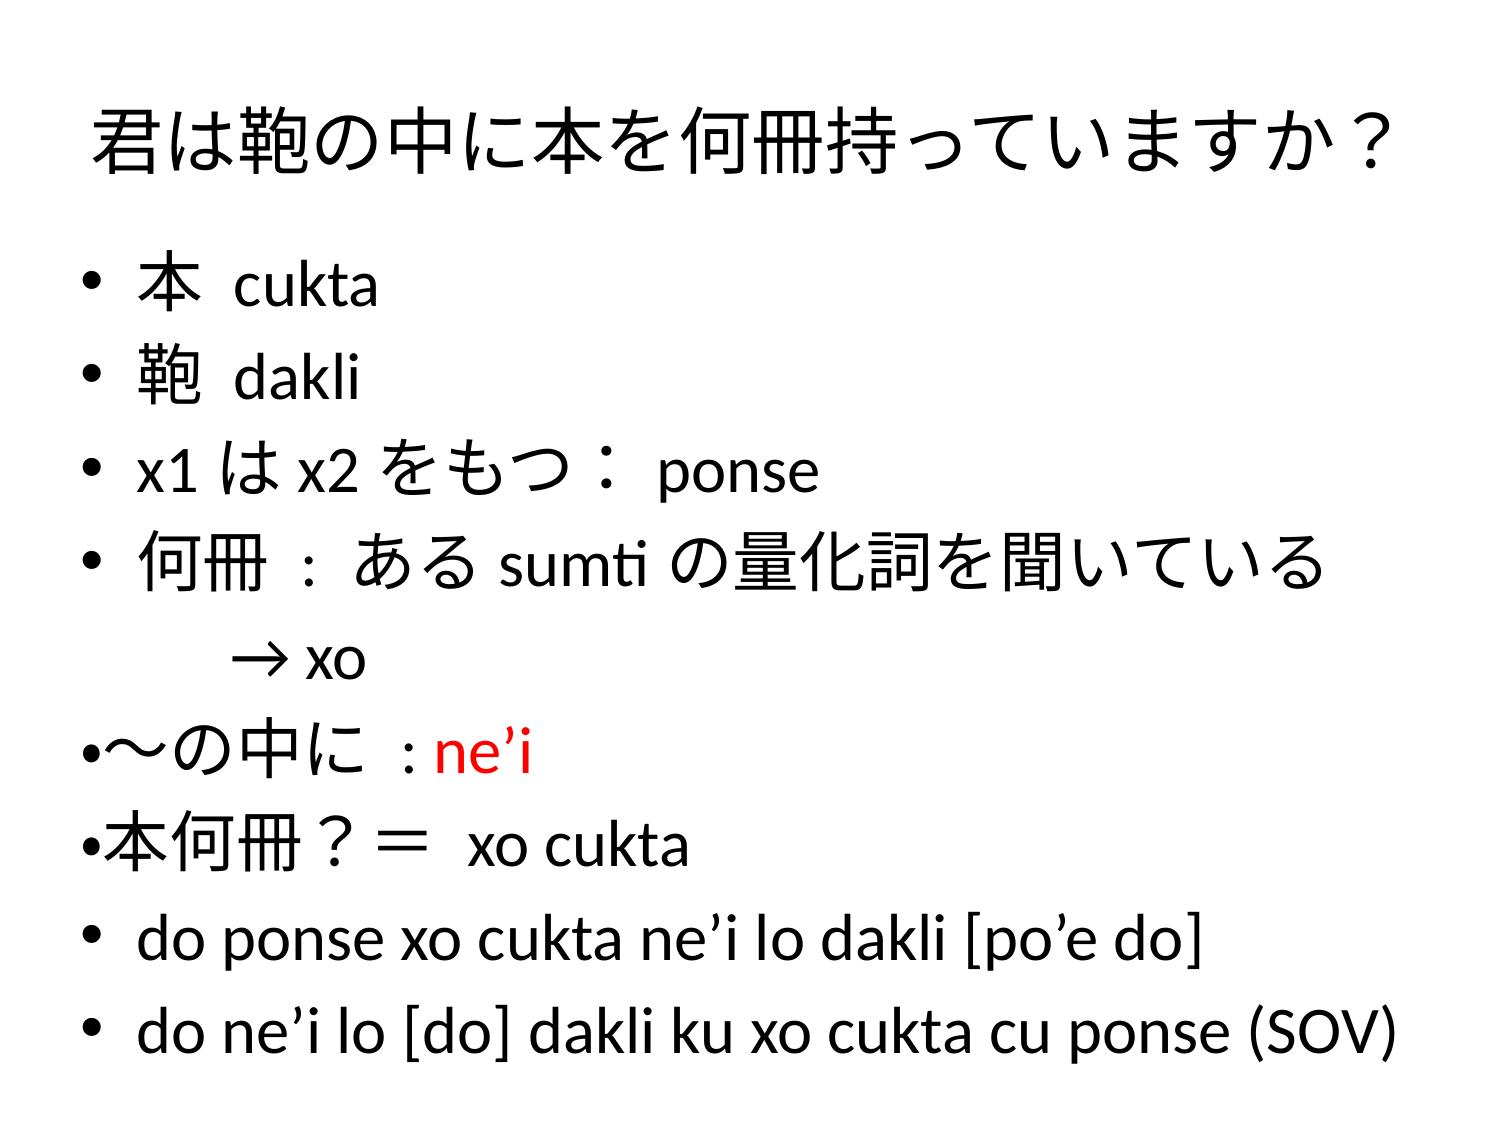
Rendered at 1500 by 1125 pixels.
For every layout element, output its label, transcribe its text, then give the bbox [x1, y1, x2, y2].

title 君は鞄の中に本を何冊持っていますか？ [75, 45, 1425, 231]
list 本 cukta 鞄 dakli x1はx2をもつ：ponse 何冊 : あるsumtiの量化詞を聞いている → xo ・～の中に : ne’i ・本何冊？＝ xo cukta do ponse xo cukta ne’i lo dakli [po’e do] do ne’i lo [do] dakli ku xo cukta cu ponse (SOV) [64, 231, 1483, 1094]
